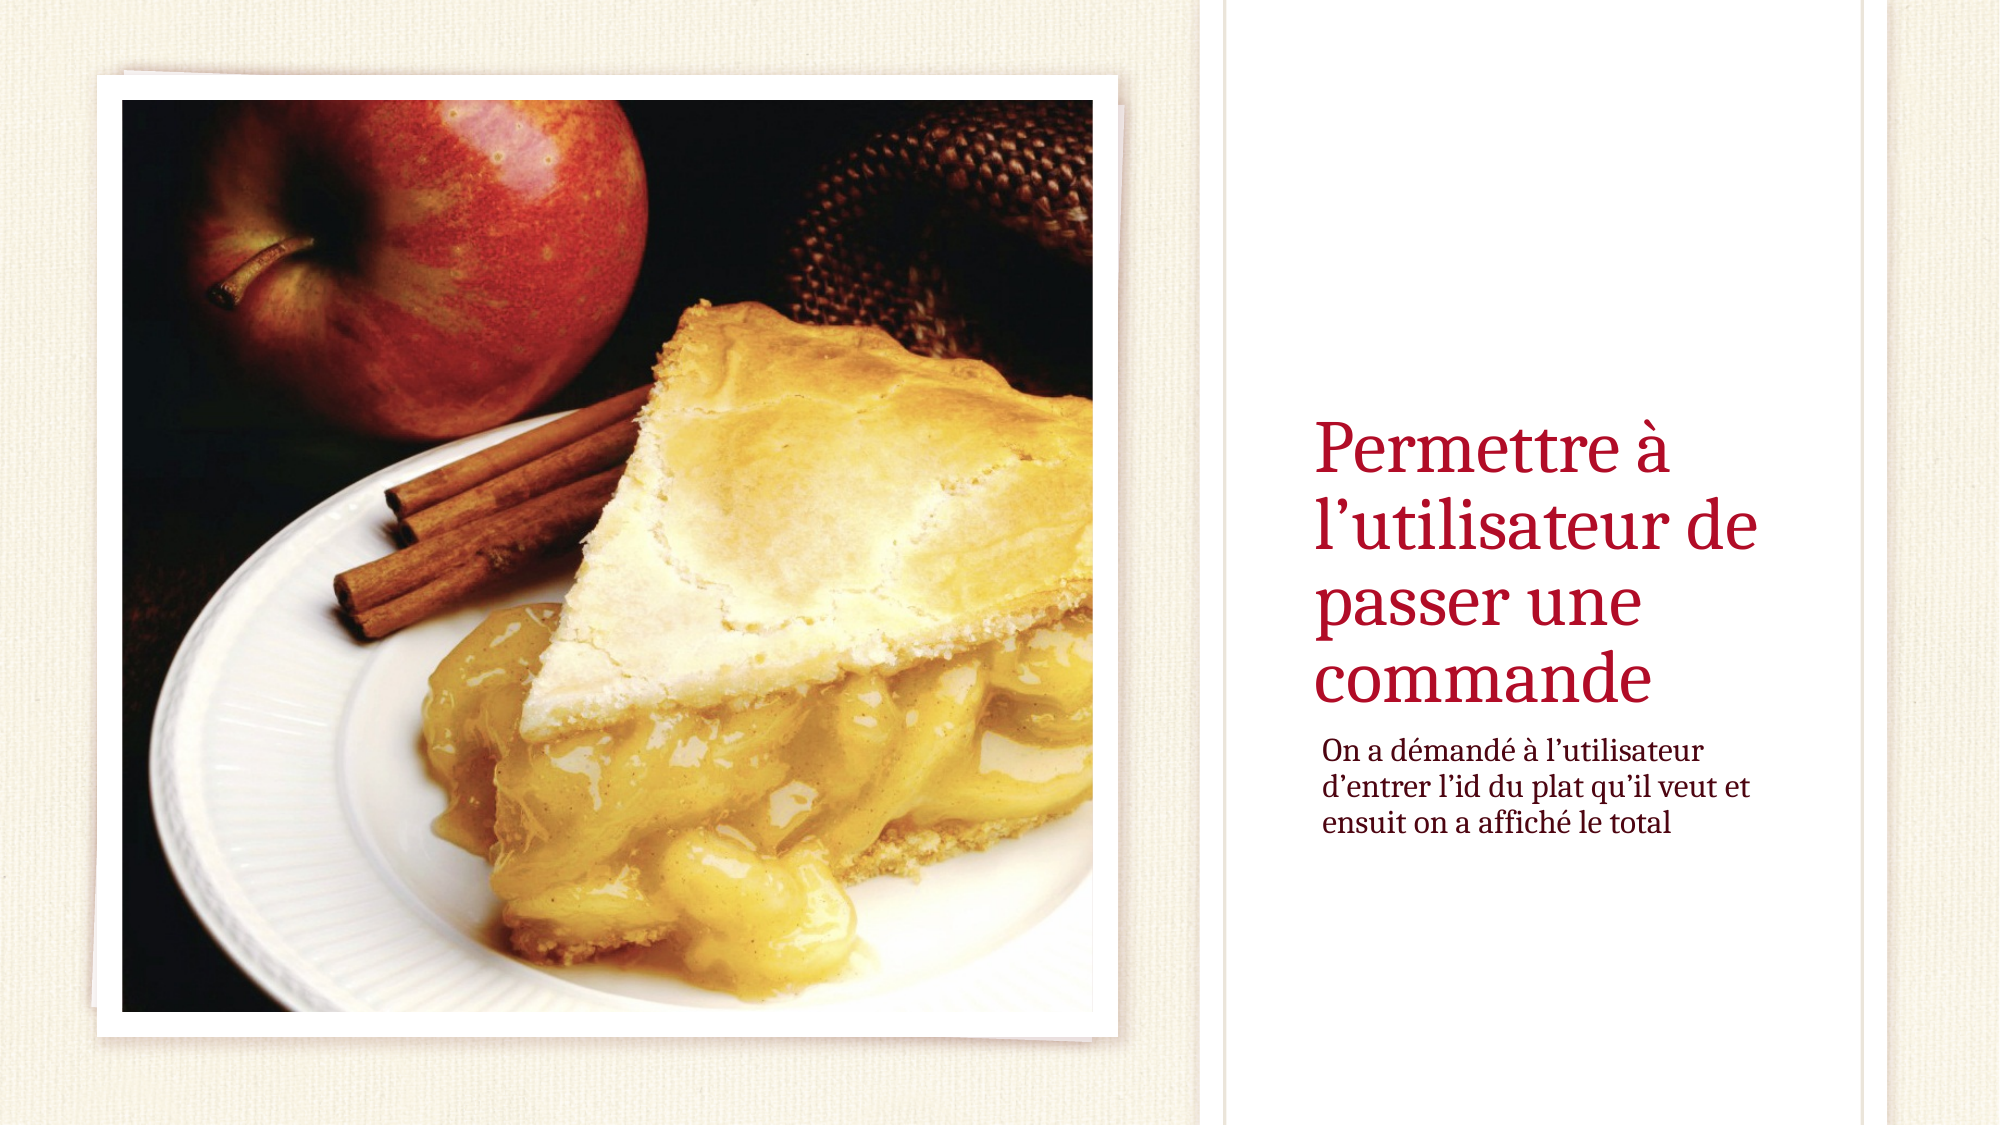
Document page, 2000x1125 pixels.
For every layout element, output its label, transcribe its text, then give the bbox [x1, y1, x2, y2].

picture [0, 0, 1199, 1125]
list On a démandé à l’utilisateur d’entrer l’id du plat qu’il veut et ensuit on a affiché le total [1299, 725, 1813, 1013]
title Permettre à l’utilisateur de passer une commande [1299, 269, 1813, 725]
picture [1888, 0, 2000, 1125]
